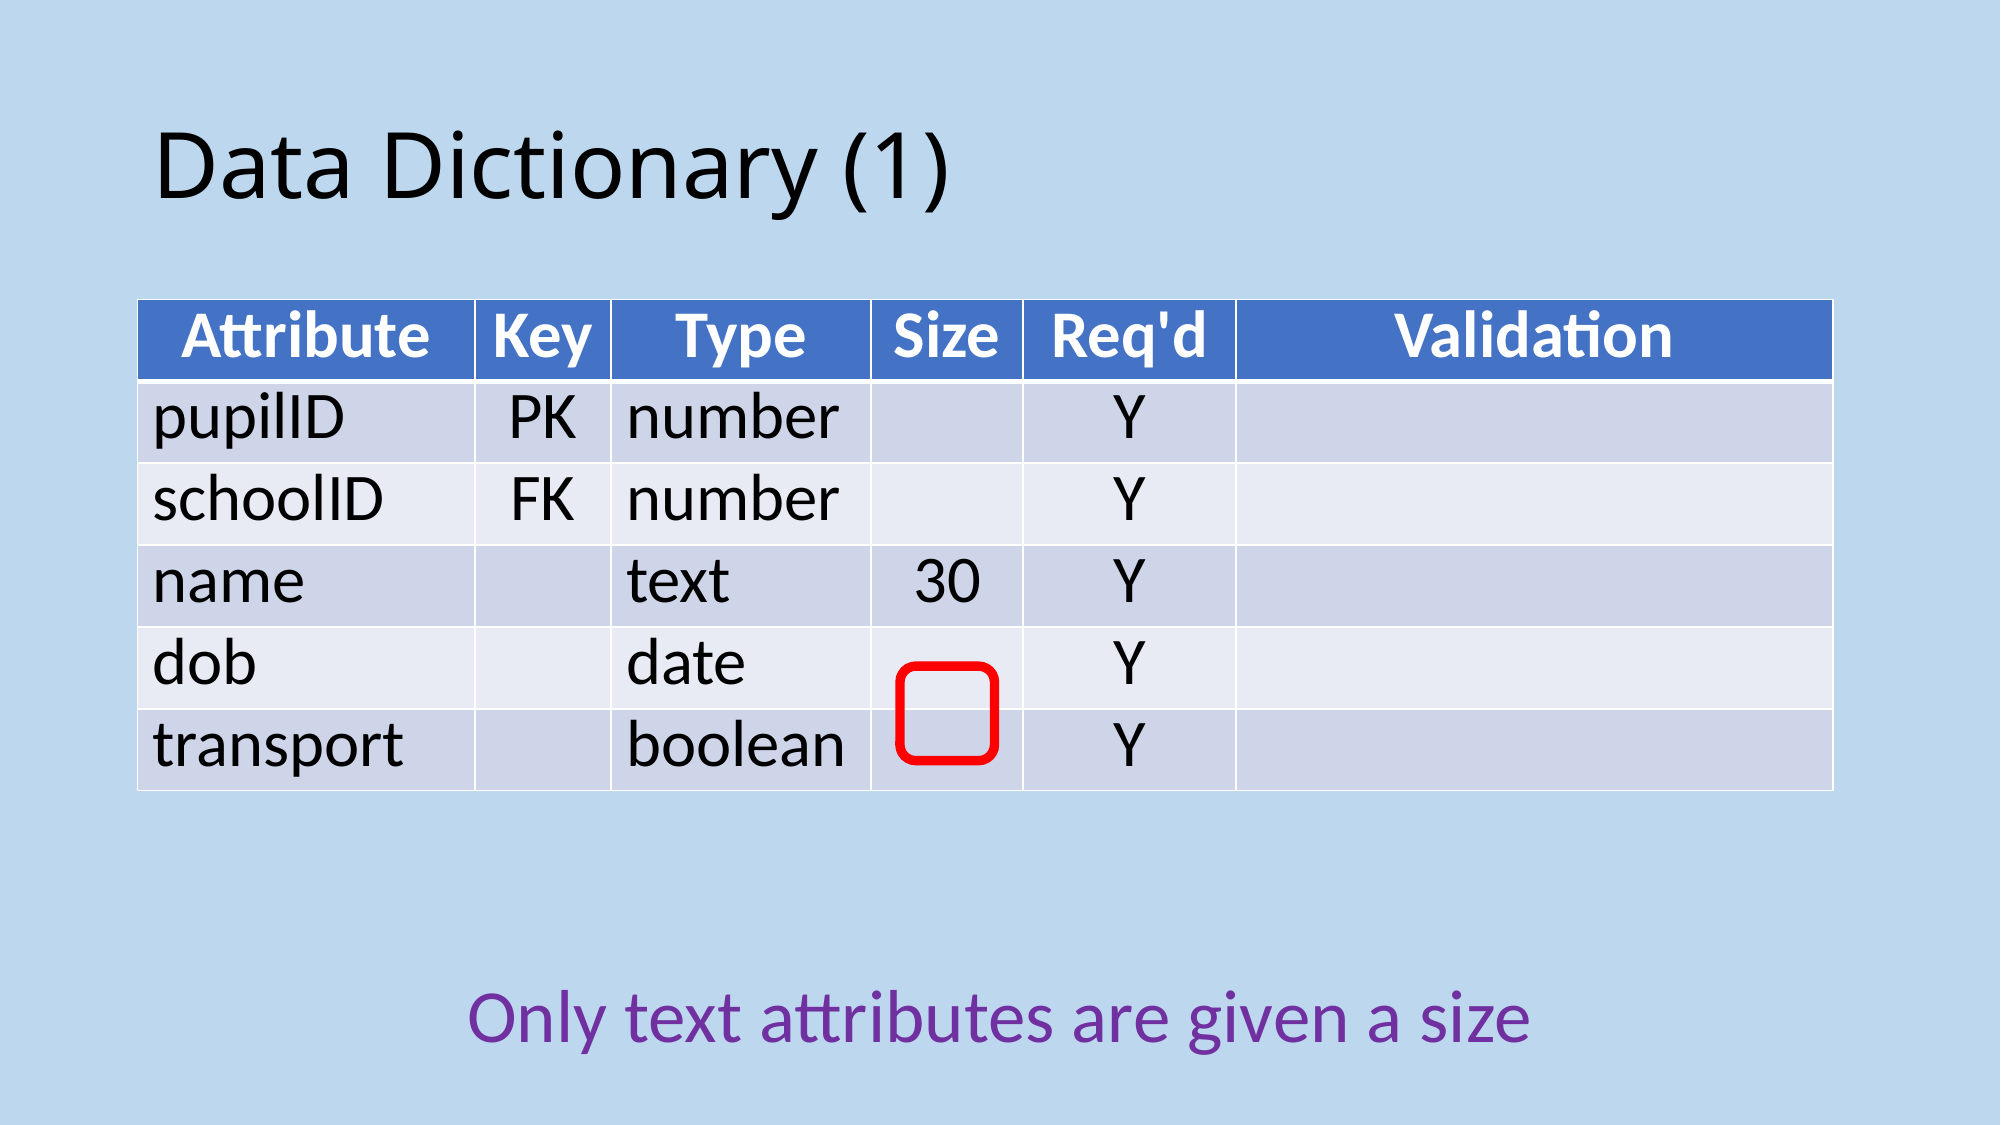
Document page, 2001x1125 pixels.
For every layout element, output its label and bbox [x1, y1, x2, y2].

table_cell [1237, 628, 1832, 708]
table_cell [872, 628, 1022, 708]
table_cell [872, 710, 1022, 790]
table_cell [138, 710, 474, 790]
table_cell [138, 464, 474, 544]
table_cell [1024, 546, 1235, 626]
table_cell [138, 384, 474, 462]
table_cell [476, 628, 610, 708]
table_cell [1024, 710, 1235, 790]
table_header [1024, 300, 1235, 379]
table_cell [476, 464, 610, 544]
table_header [1237, 300, 1832, 379]
text_box [898, 665, 996, 762]
text_box [263, 959, 1737, 1065]
table_cell [612, 628, 870, 708]
table_cell [1237, 464, 1832, 544]
table_cell [476, 710, 610, 790]
table_cell [1237, 384, 1832, 462]
table_cell [612, 546, 870, 626]
table_cell [872, 464, 1022, 544]
table_cell [476, 546, 610, 626]
table_header [612, 300, 870, 379]
title [137, 59, 1863, 278]
table_cell [612, 384, 870, 462]
table_cell [138, 546, 474, 626]
table_cell [1024, 464, 1235, 544]
table_cell [612, 464, 870, 544]
table_cell [1237, 546, 1832, 626]
table_header [872, 300, 1022, 379]
table_cell [138, 628, 474, 708]
table_cell [1024, 384, 1235, 462]
table_cell [476, 384, 610, 462]
table_cell [1237, 710, 1832, 790]
table_cell [1024, 628, 1235, 708]
table_cell [872, 384, 1022, 462]
table_header [138, 300, 474, 379]
table_header [476, 300, 610, 379]
table_cell [872, 546, 1022, 626]
table_cell [612, 710, 870, 790]
